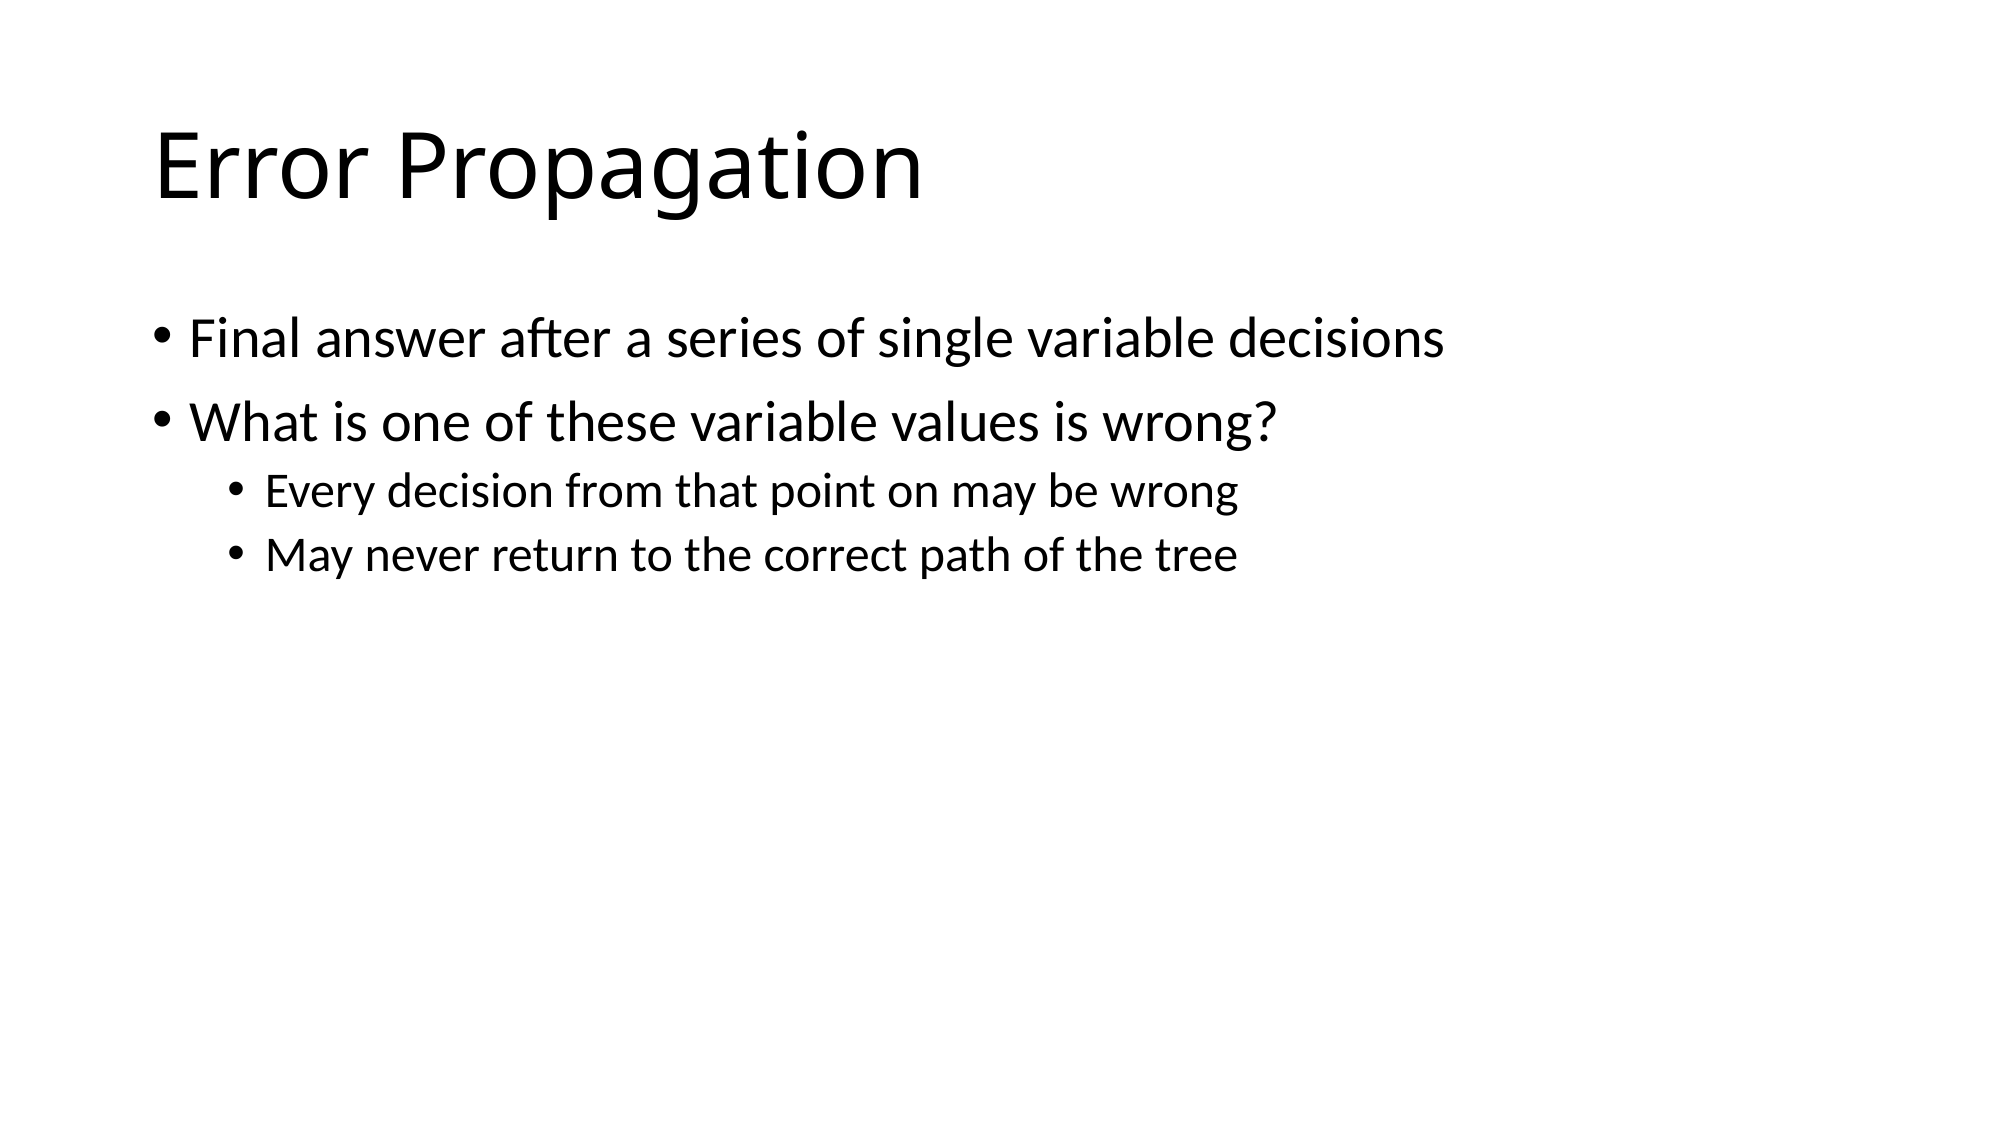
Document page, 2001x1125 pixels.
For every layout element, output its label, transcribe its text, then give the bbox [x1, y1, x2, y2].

list Final answer after a series of single variable decisions What is one of these variable values is wrong? Every decision from that point on may be wrong May never return to the correct path of the tree [137, 299, 1863, 1014]
title Error Propagation [137, 59, 1863, 278]
